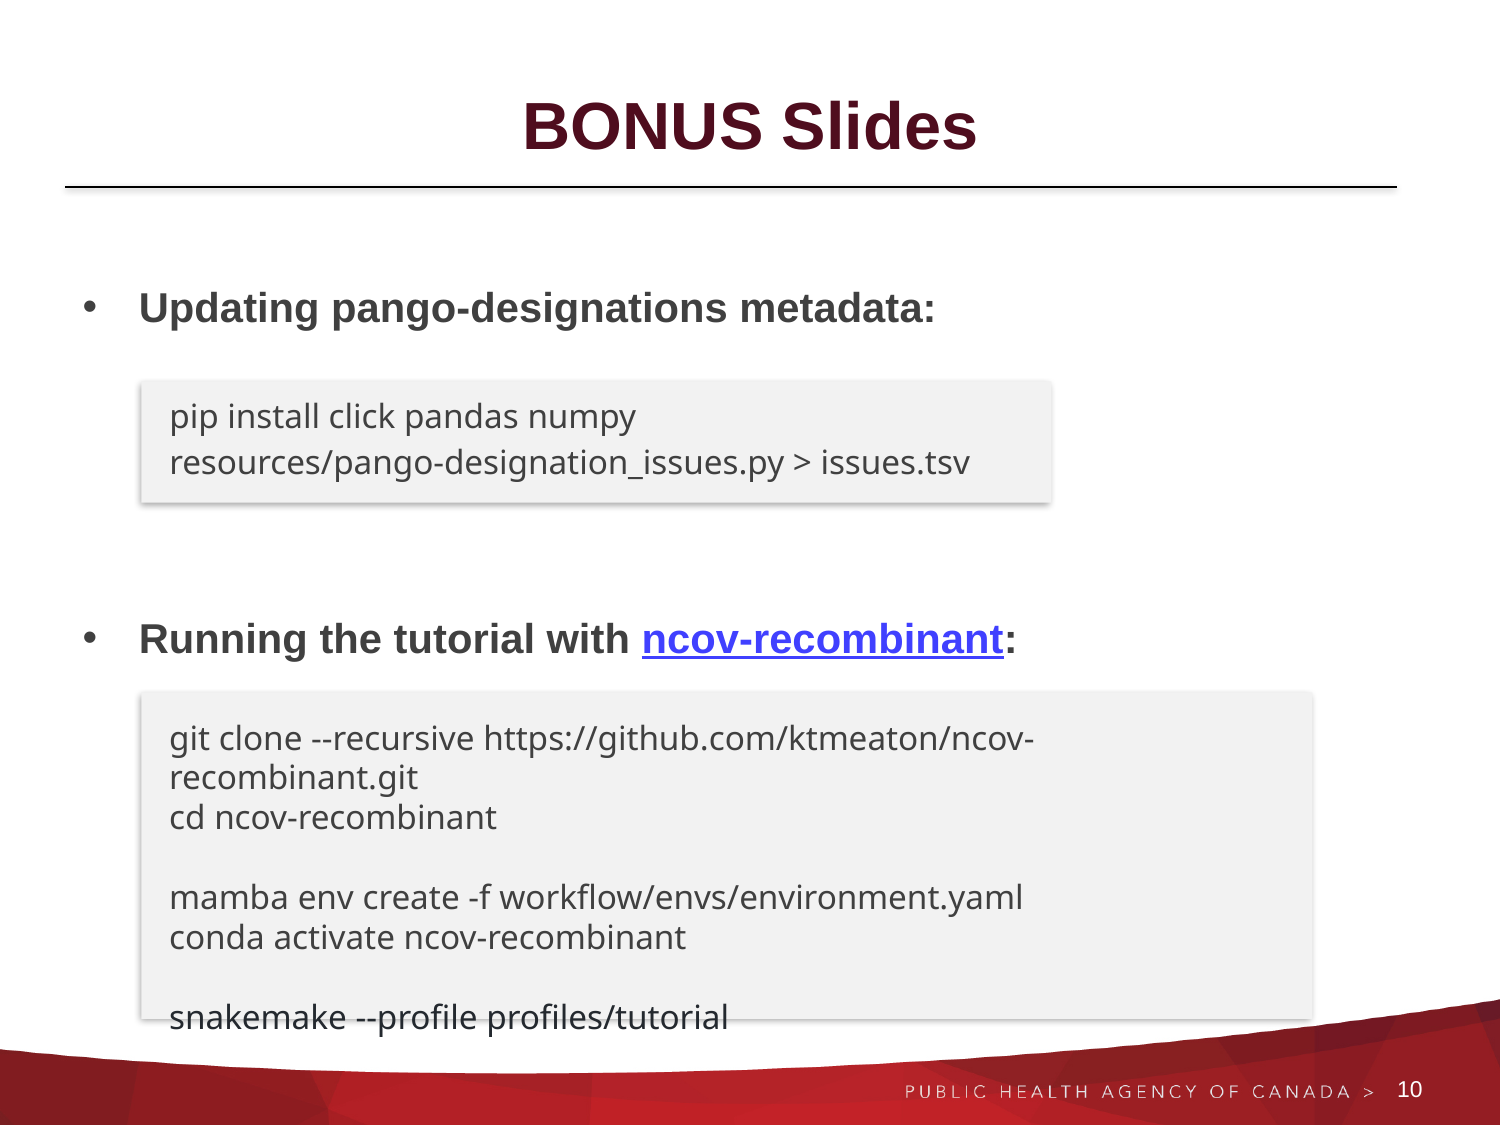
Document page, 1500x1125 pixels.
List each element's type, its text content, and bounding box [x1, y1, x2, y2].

text_box pip install click pandas numpy resources/pango-designation_issues.py > issues.tsv [154, 387, 1123, 544]
slide_number 10 [1382, 1057, 1476, 1118]
text_box Running the tutorial with ncov-recombinant: [67, 544, 1476, 670]
picture [0, 0, 1500, 1125]
title BONUS Slides [46, 45, 1455, 171]
text_box [140, 692, 1313, 1020]
text_box [141, 381, 1052, 504]
text_box git clone --recursive https://github.com/ktmeaton/ncov-recombinant.git cd ncov-recombinant mamba env create -f workflow/envs/environment.yaml conda activate ncov-recombinant snakemake --profile profiles/tutorial [154, 709, 1254, 1124]
text_box Updating pango-designations metadata: [67, 212, 1476, 339]
